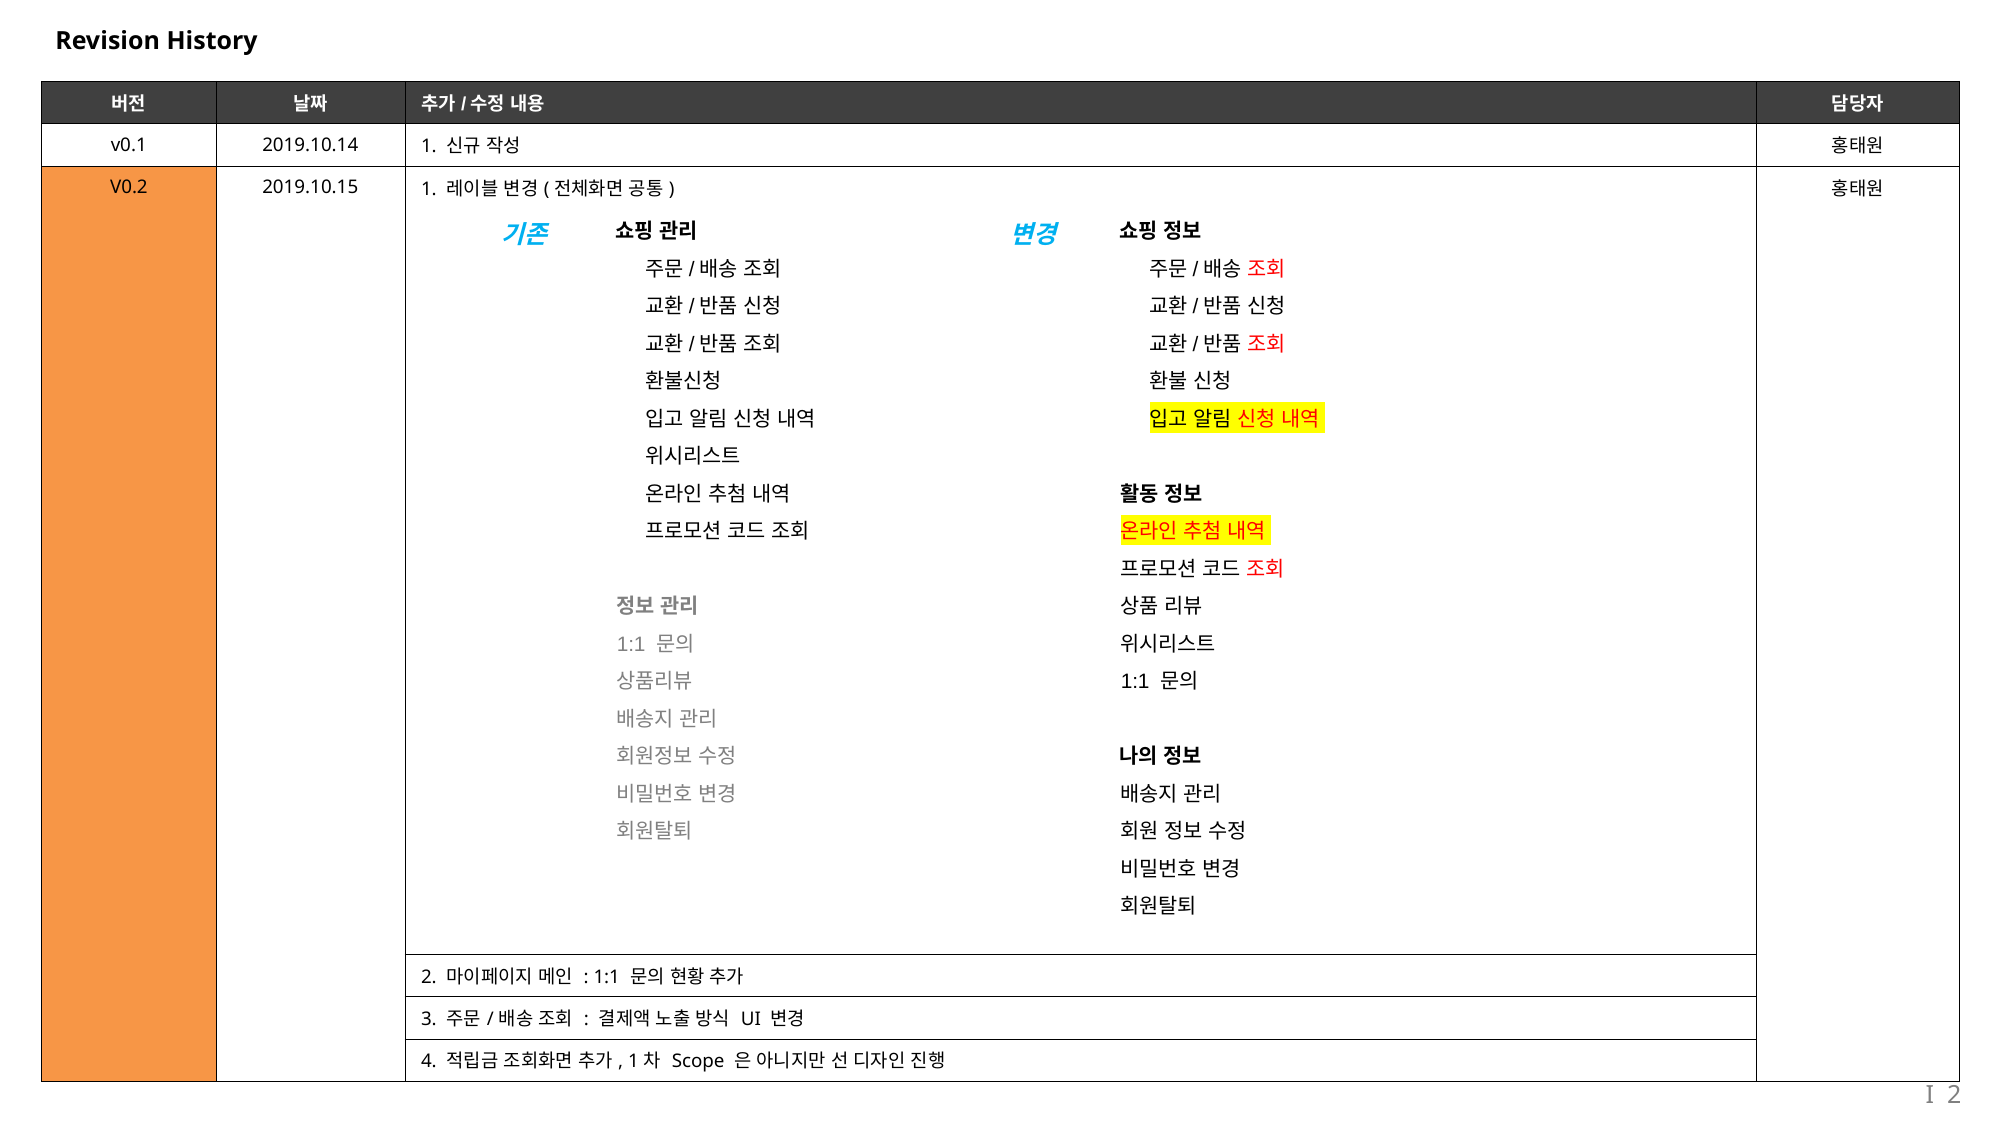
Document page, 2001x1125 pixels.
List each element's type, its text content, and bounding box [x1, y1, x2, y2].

table_cell 3. 주문/배송 조회 : 결제액 노출 방식 UI 변경 [406, 997, 1756, 1039]
table_header 담당자 [1757, 82, 1959, 123]
table_cell 2019.10.14 [217, 124, 405, 166]
title Revision History [40, 11, 1960, 68]
text_box 쇼핑 관리 주문/배송 조회 교환/반품 신청 교환/반품 조회 환불신청 입고 알림 신청 내역 위시리스트 온라인 추첨 내역 프로모션 코드 조회 정보 관리 1:1 문의 상품리뷰 배송지 관리 회원정보 수정 비밀번호 변경 회원탈퇴 [600, 198, 896, 908]
text_box 쇼핑 정보 주문/배송 조회 교환/반품 신청 교환/반품 조회 환불 신청 입고 알림 신청 내역 활동 정보 온라인 추첨 내역 프로모션 코드 조회 상품 리뷰 위시리스트 1:1 문의 나의 정보 배송지 관리 회원 정보 수정 비밀번호 변경 회원탈퇴 [1104, 198, 1400, 974]
table_cell 홍태원 [1757, 124, 1959, 166]
text_box 기존 [475, 198, 573, 269]
table_header 버전 [42, 82, 216, 123]
table_cell 1. 신규 작성 [406, 124, 1756, 166]
table_cell 1. 레이블 변경(전체화면 공통) [406, 167, 1756, 954]
table_cell 홍태원 [1757, 167, 1959, 1081]
table_cell 4. 적립금 조회화면 추가, 1차 Scope 은 아니지만 선 디자인 진행 [406, 1040, 1756, 1081]
table_header 추가/수정 내용 [406, 82, 1756, 123]
table_cell 2. 마이페이지 메인 : 1:1 문의 현황 추가 [406, 955, 1756, 996]
table_cell v0.1 [42, 124, 216, 166]
table_cell V0.2 [42, 167, 216, 1081]
text_box 변경 [985, 198, 1083, 269]
table_cell 2019.10.15 [217, 167, 405, 1081]
table_header 날짜 [217, 82, 405, 123]
